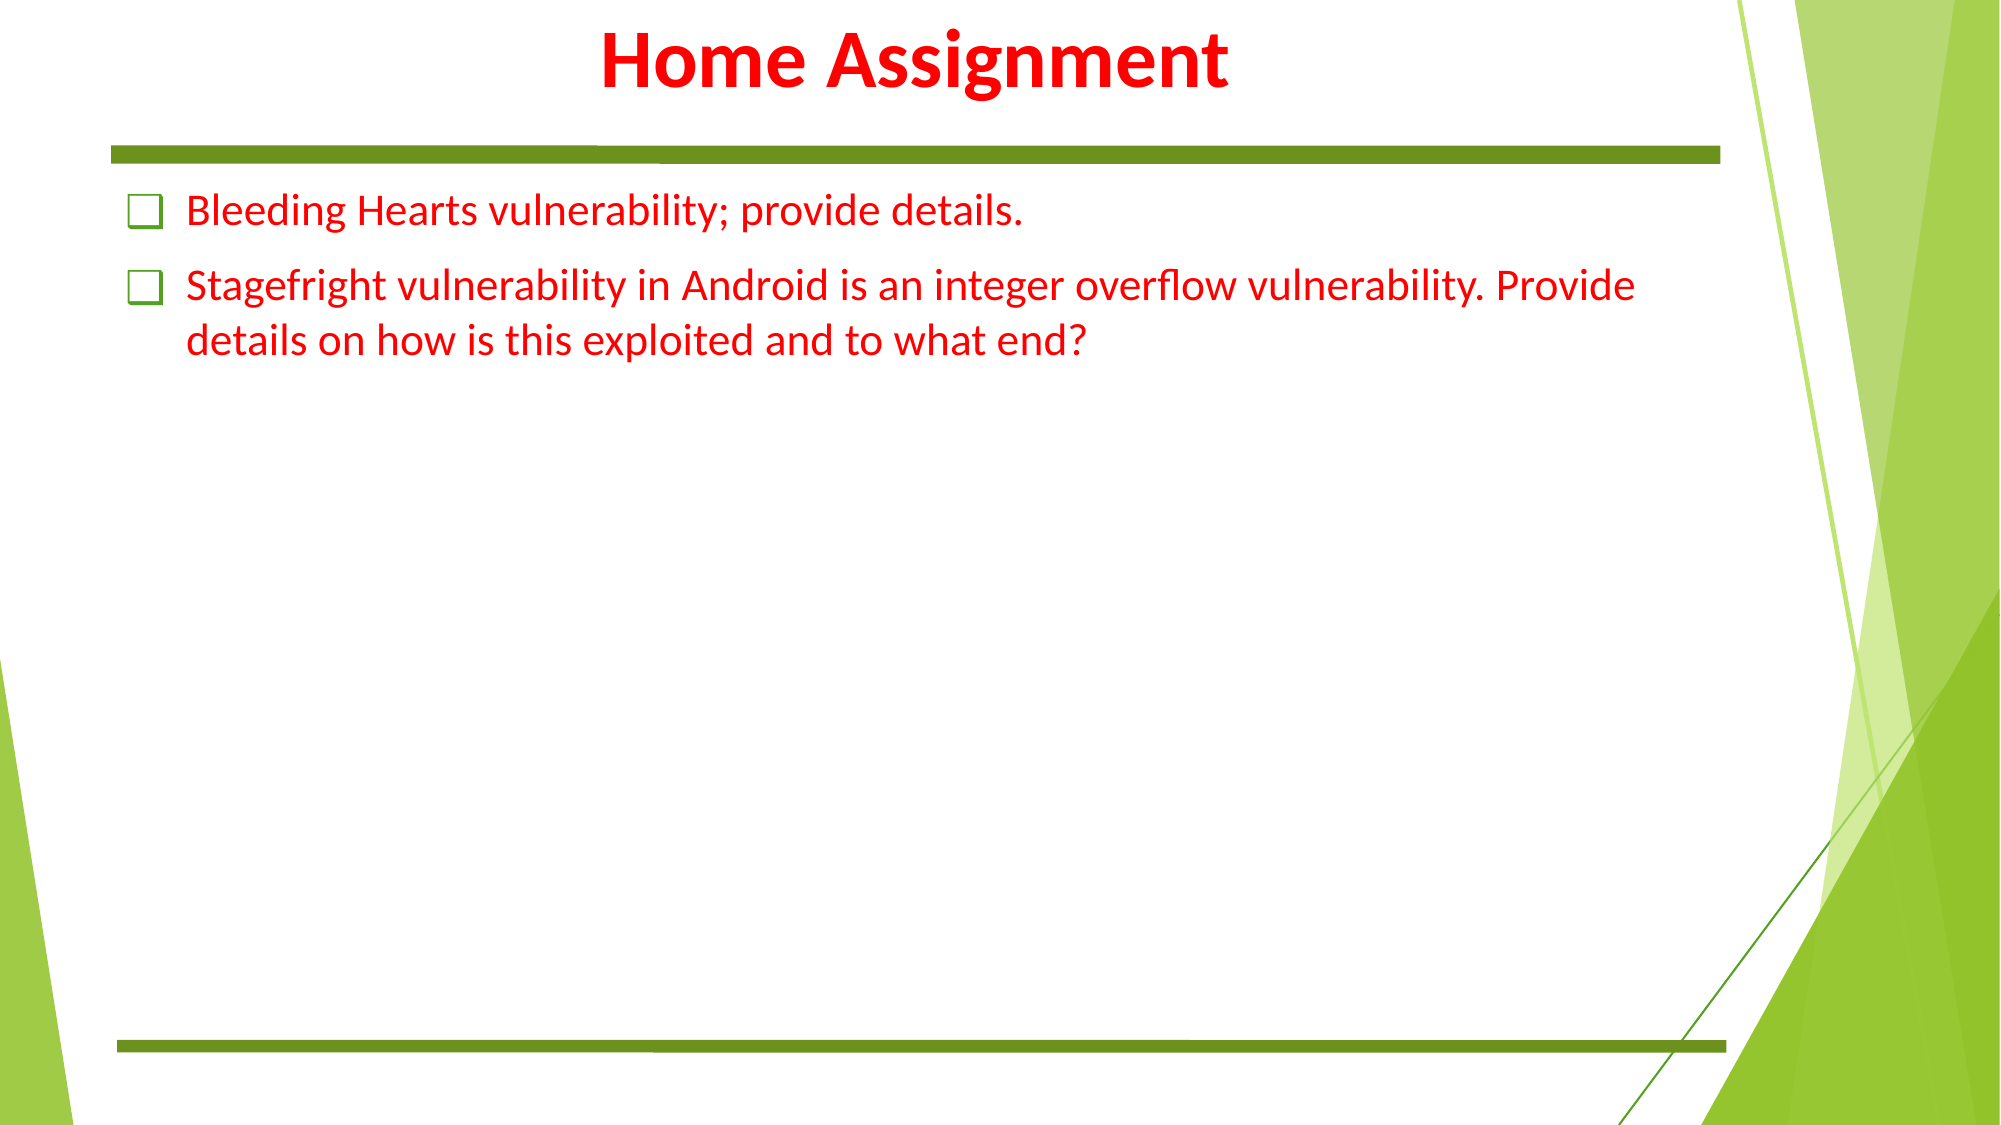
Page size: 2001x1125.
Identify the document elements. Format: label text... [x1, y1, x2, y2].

title Home Assignment [111, 3, 1721, 155]
list Bleeding Hearts vulnerability; provide details. Stagefright vulnerability in Android is an integer overflow vulnerability. Provide details on how is this exploited and to what end? [111, 180, 1721, 1034]
